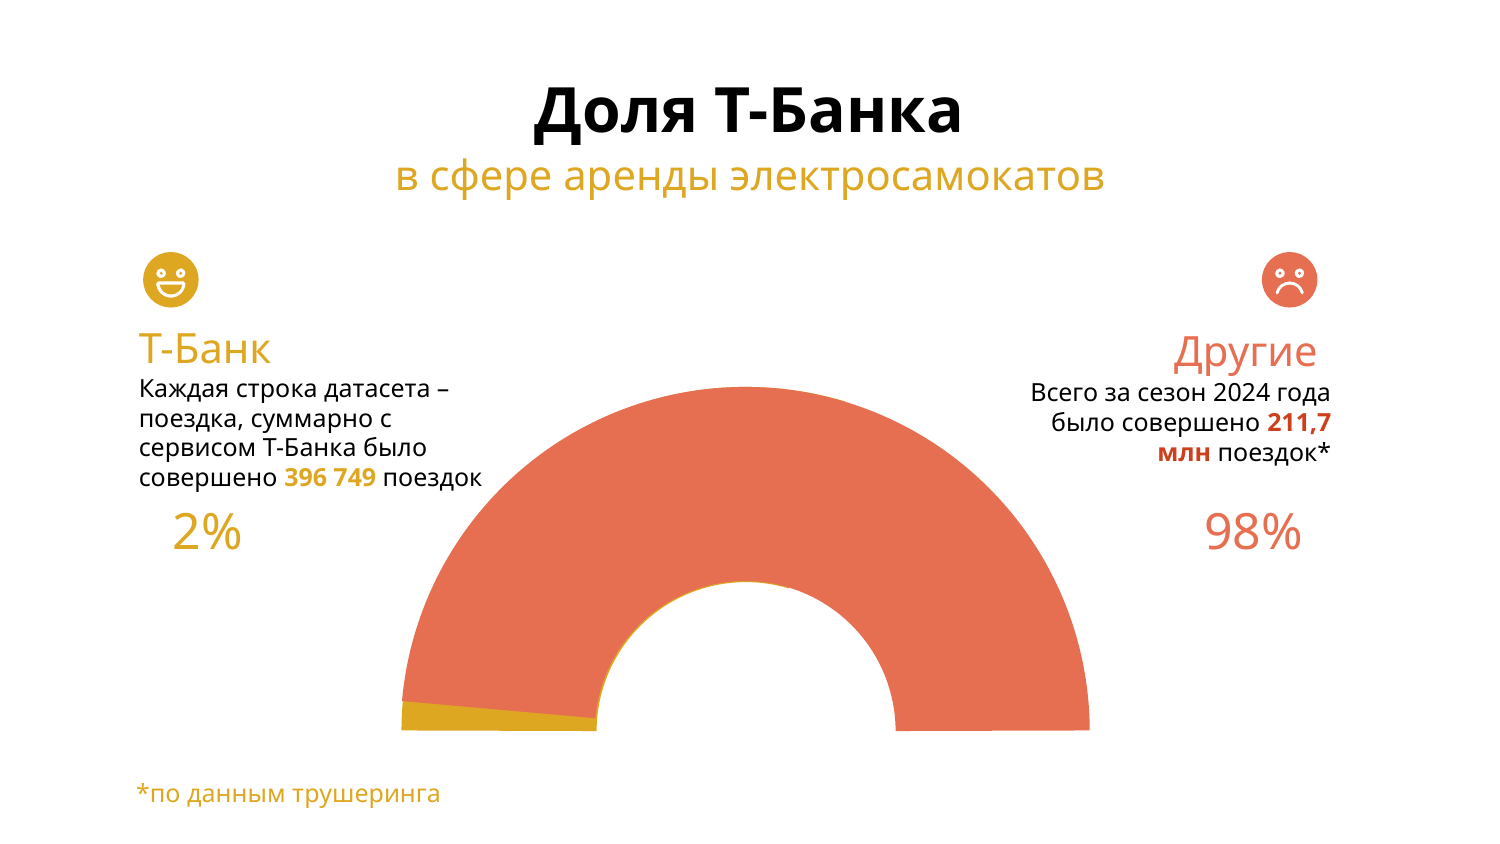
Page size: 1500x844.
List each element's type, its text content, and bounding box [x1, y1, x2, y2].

text_box *по данным трушеринга [121, 770, 597, 815]
text_box 98% [1149, 499, 1318, 560]
title Доля Т-Банка [75, 67, 1425, 133]
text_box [142, 251, 199, 308]
text_box 2% [157, 499, 326, 560]
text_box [998, 319, 1347, 478]
text_box [401, 582, 761, 732]
text_box [401, 386, 1090, 732]
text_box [1261, 251, 1318, 308]
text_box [123, 317, 502, 488]
text_box в сфере аренды электросамокатов [74, 133, 1425, 213]
